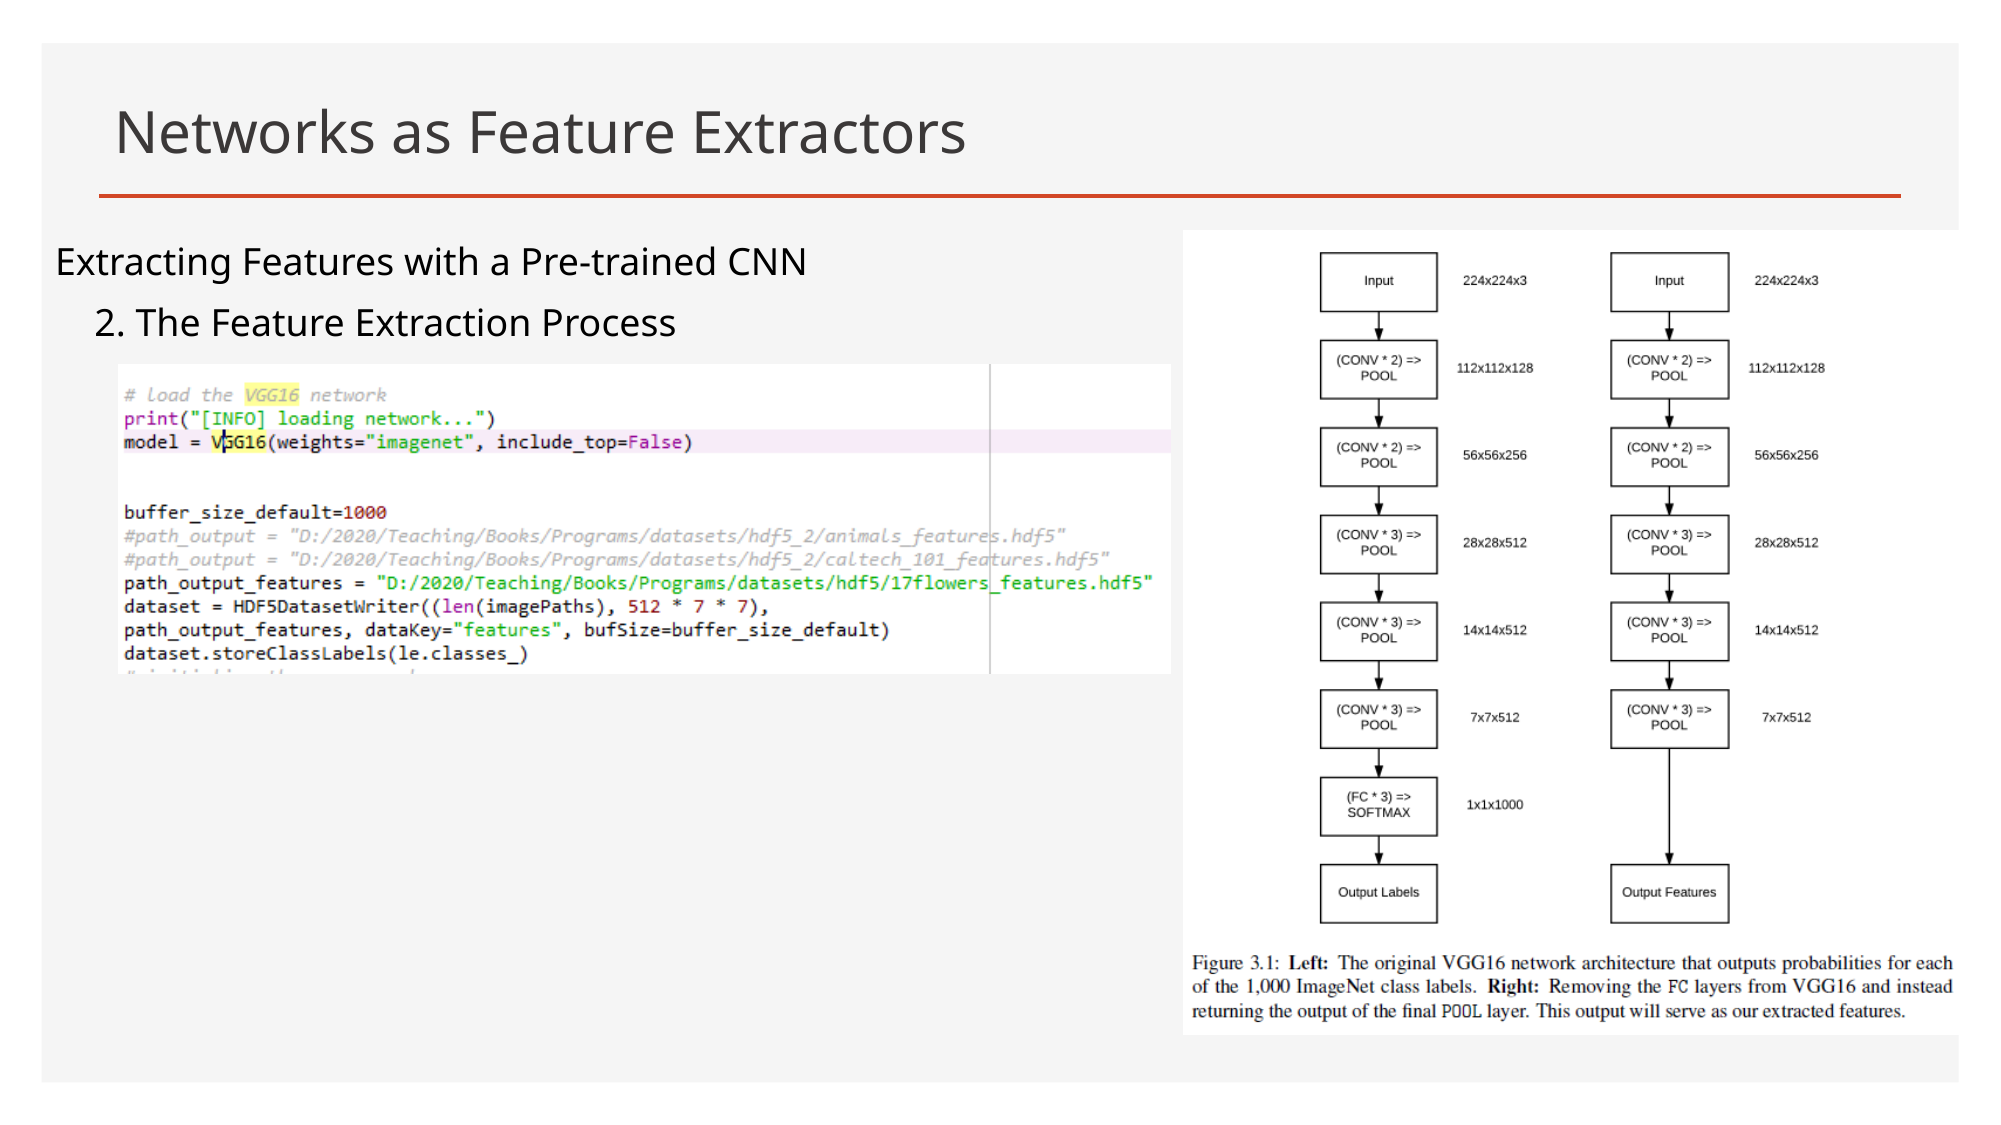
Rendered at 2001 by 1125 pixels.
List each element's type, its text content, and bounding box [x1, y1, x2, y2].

text_box Extracting Features with a Pre-trained CNN [40, 230, 824, 291]
text_box 2. The Feature Extraction Process [79, 291, 692, 351]
picture [118, 364, 1171, 674]
picture [1183, 230, 1963, 1035]
title Networks as Feature Extractors [99, 73, 1901, 197]
